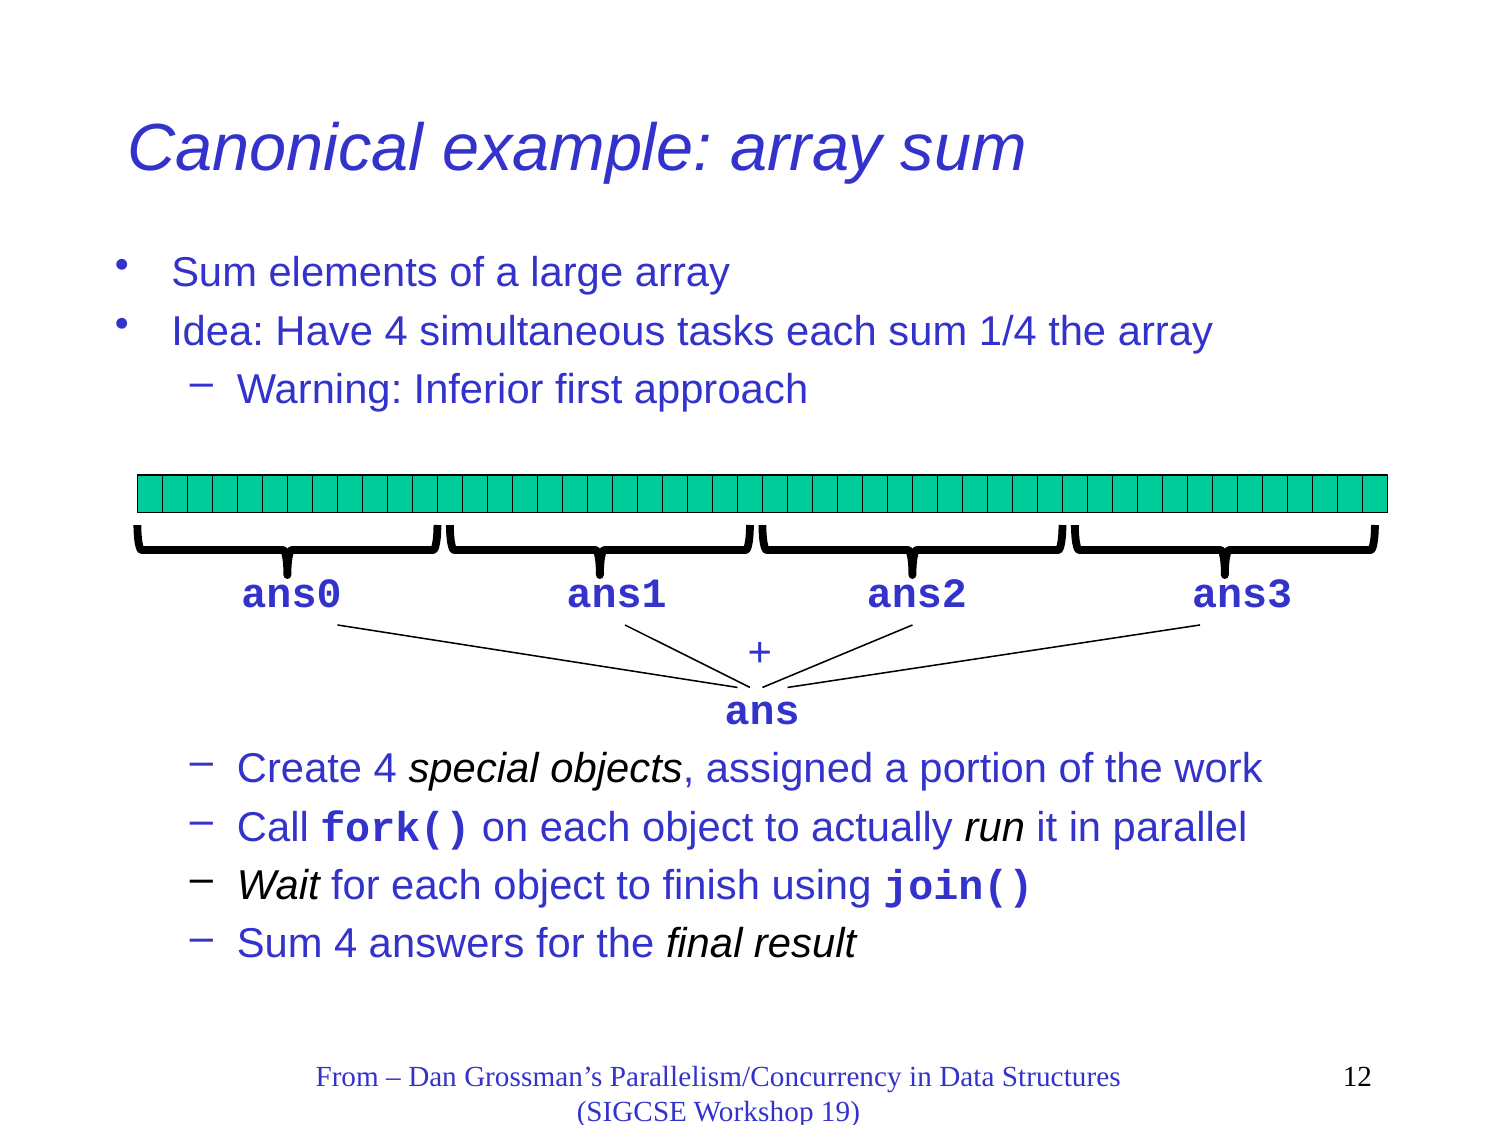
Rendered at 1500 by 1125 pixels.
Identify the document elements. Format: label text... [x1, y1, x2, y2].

title Canonical example: array sum [112, 49, 1388, 238]
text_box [137, 474, 1388, 688]
slide_number 12 [1188, 1049, 1388, 1125]
footer From – Dan Grossman’s Parallelism/Concurrency in Data Structures (SIGCSE Workshop 19) [249, 1049, 1188, 1125]
list Sum elements of a large array Idea: Have 4 simultaneous tasks each sum 1/4 the array Warning: Inferior first approach ans0 ans1 ans2 ans3 + ans Create 4 special objects, assigned a portion of the work Call fork() on each object to actually run it in parallel Wait for each object to finish using join() Sum 4 answers for the final result [99, 237, 1376, 976]
